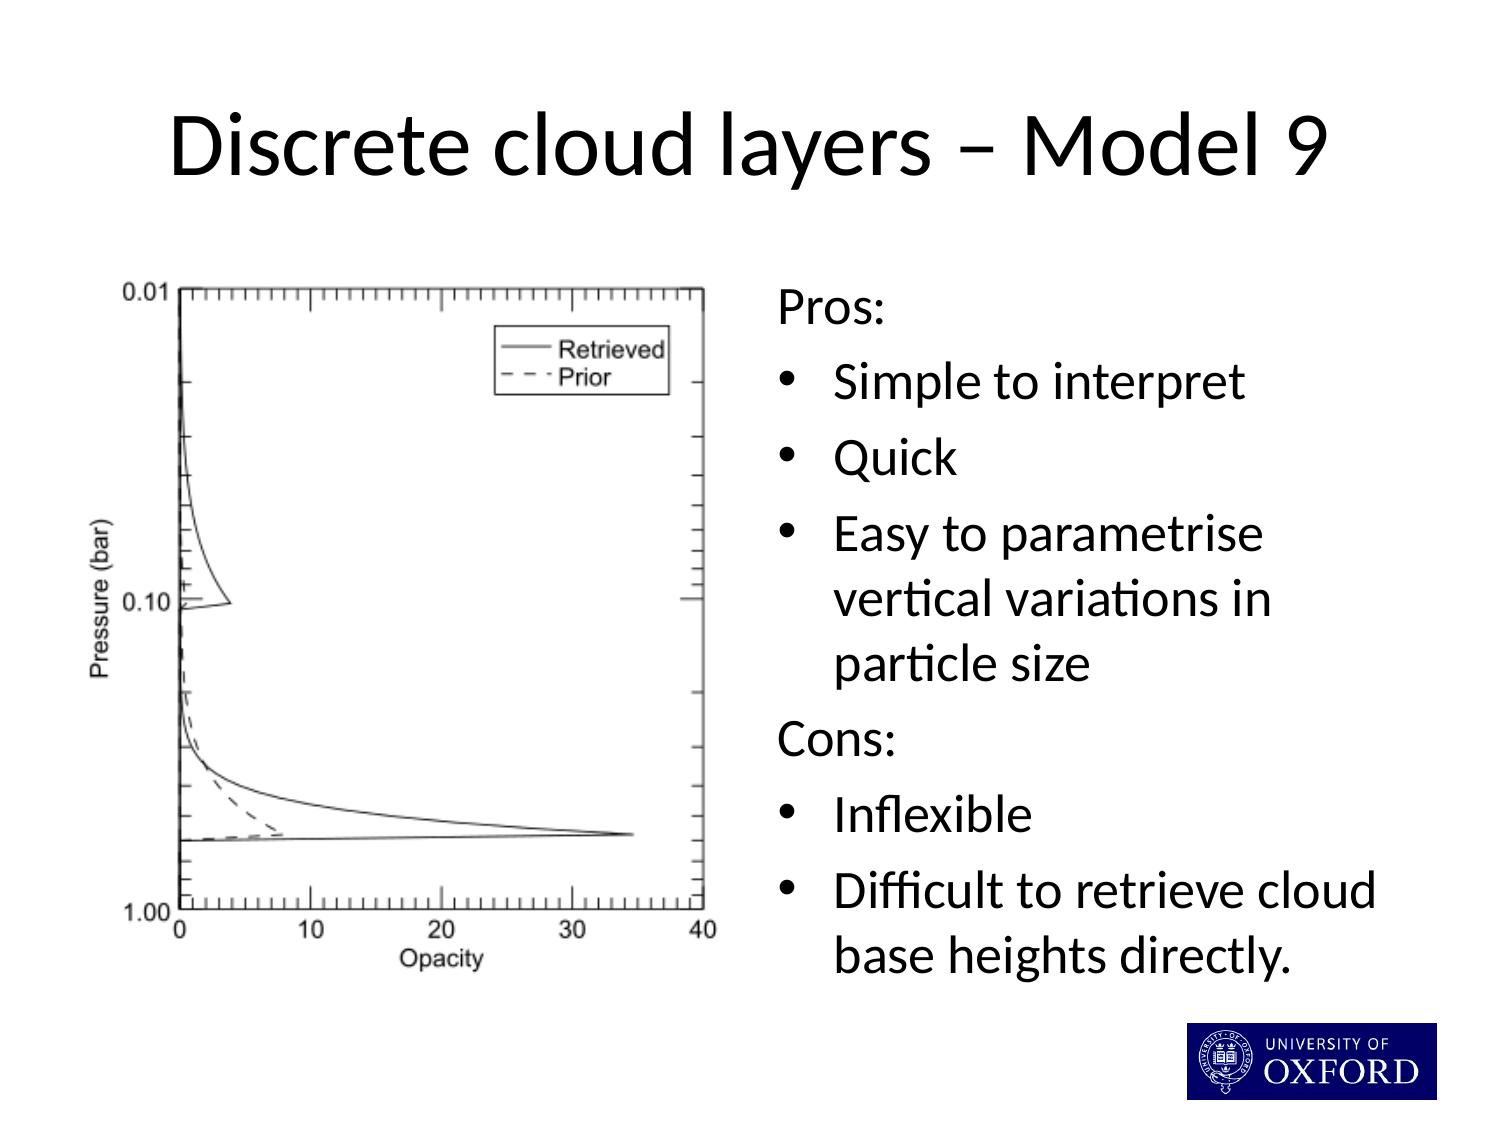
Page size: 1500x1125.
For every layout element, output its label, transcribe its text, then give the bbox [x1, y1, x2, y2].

list Pros: Simple to interpret Quick Easy to parametrise vertical variations in particle size Cons: Inflexible Difficult to retrieve cloud base heights directly. [762, 262, 1425, 1005]
picture [1187, 1023, 1437, 1100]
title Discrete cloud layers – Model 9 [75, 45, 1425, 233]
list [63, 243, 728, 1000]
